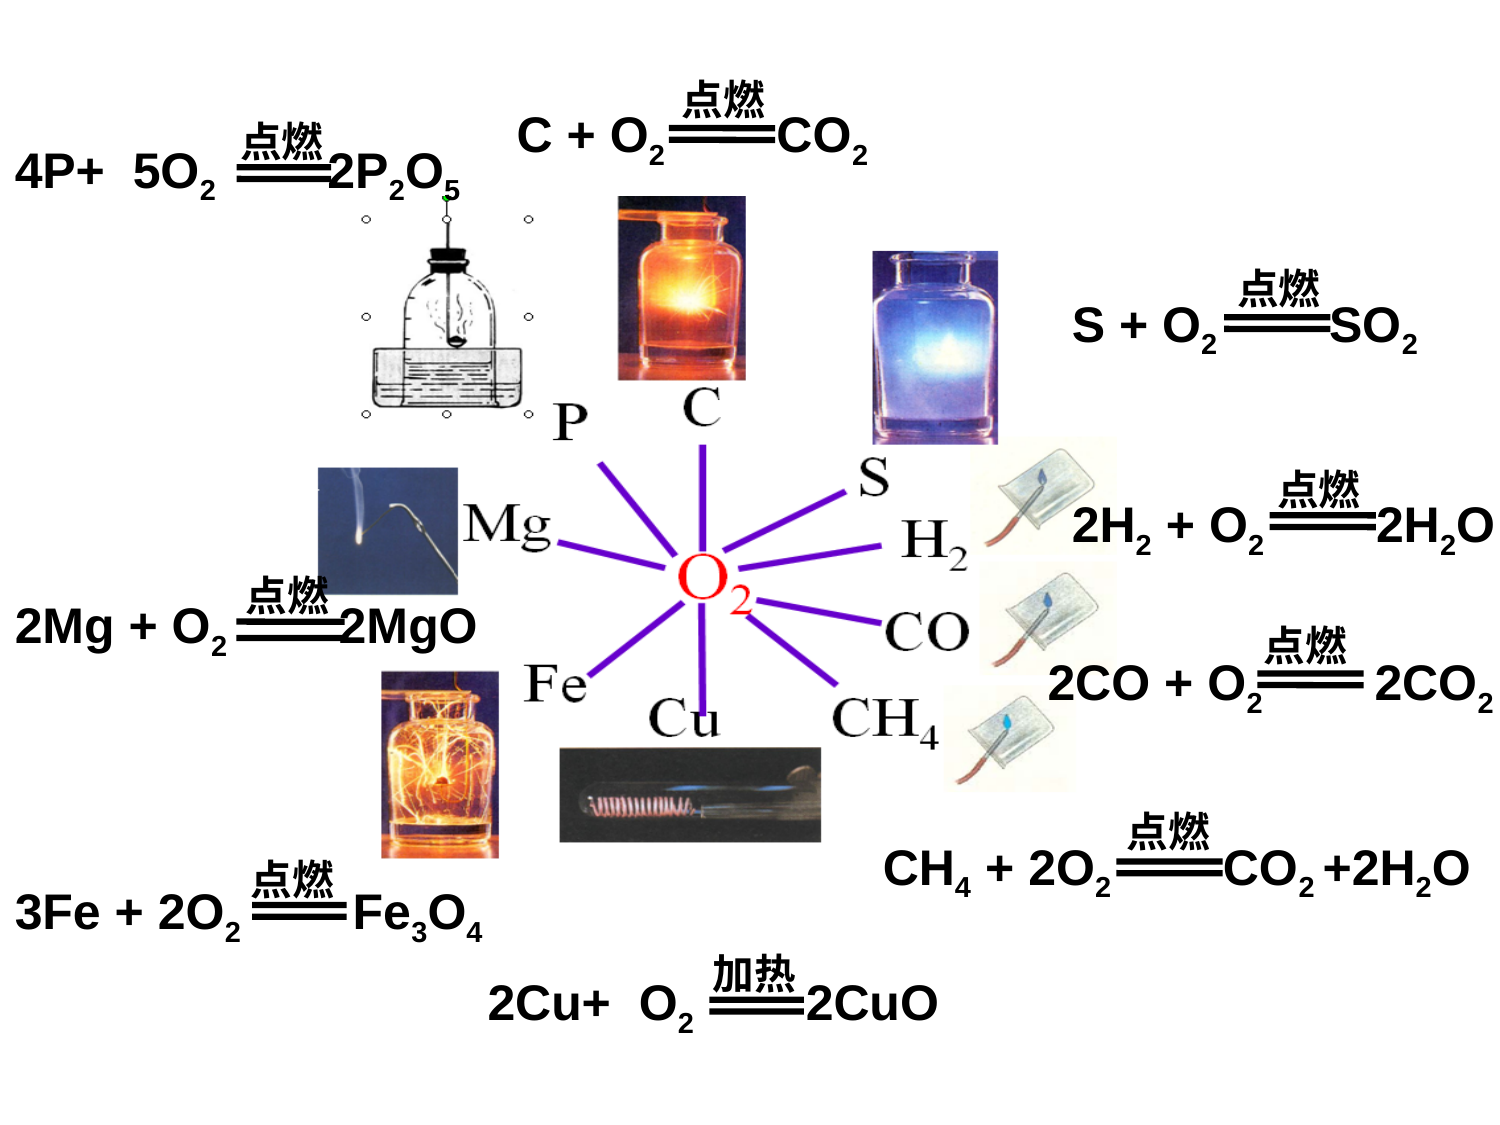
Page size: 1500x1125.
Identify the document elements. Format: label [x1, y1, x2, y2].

text_box [0, 107, 497, 206]
text_box [472, 940, 970, 1039]
text_box [1032, 612, 1500, 719]
text_box [0, 562, 526, 662]
text_box [501, 66, 1028, 171]
text_box [867, 798, 1500, 904]
text_box [1056, 455, 1500, 561]
text_box [0, 845, 532, 948]
picture [300, 196, 1117, 870]
text_box [1056, 255, 1500, 360]
